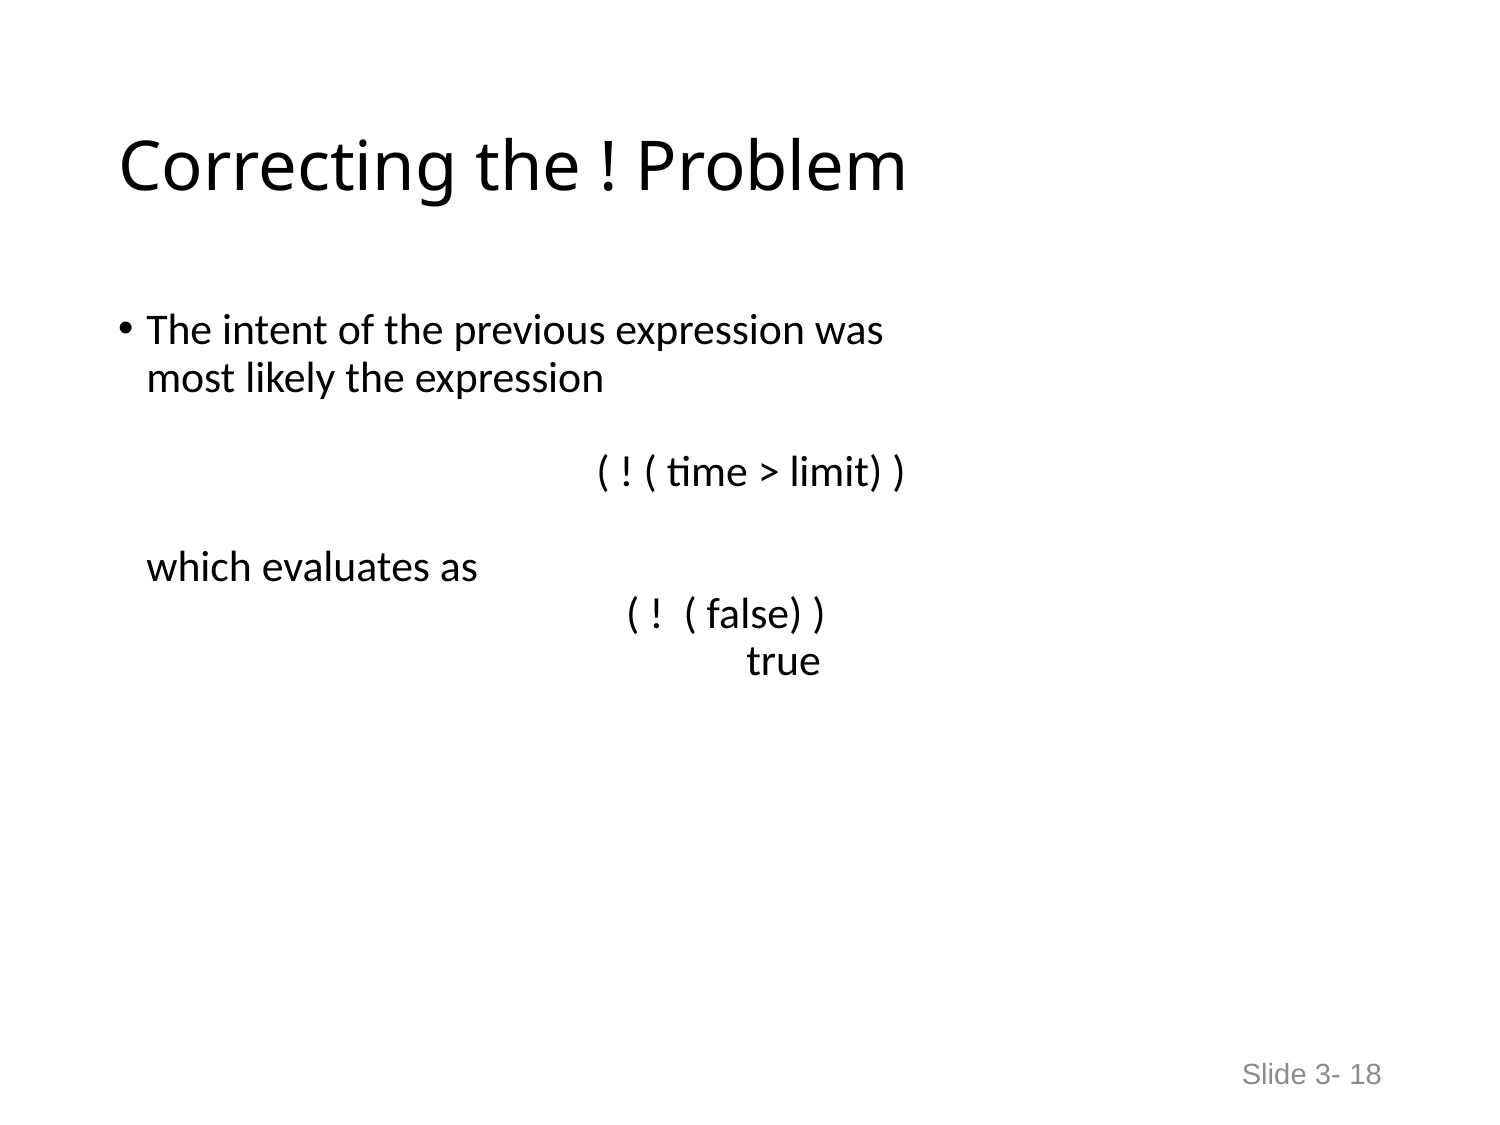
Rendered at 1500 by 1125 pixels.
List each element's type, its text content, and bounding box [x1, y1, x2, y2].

list The intent of the previous expression was most likely the expression ( ! ( time > limit) ) which evaluates as ( ! ( false) ) true [103, 299, 1397, 1014]
title Correcting the ! Problem [103, 59, 1397, 278]
slide_number Slide 3- 18 [1059, 1042, 1397, 1103]
